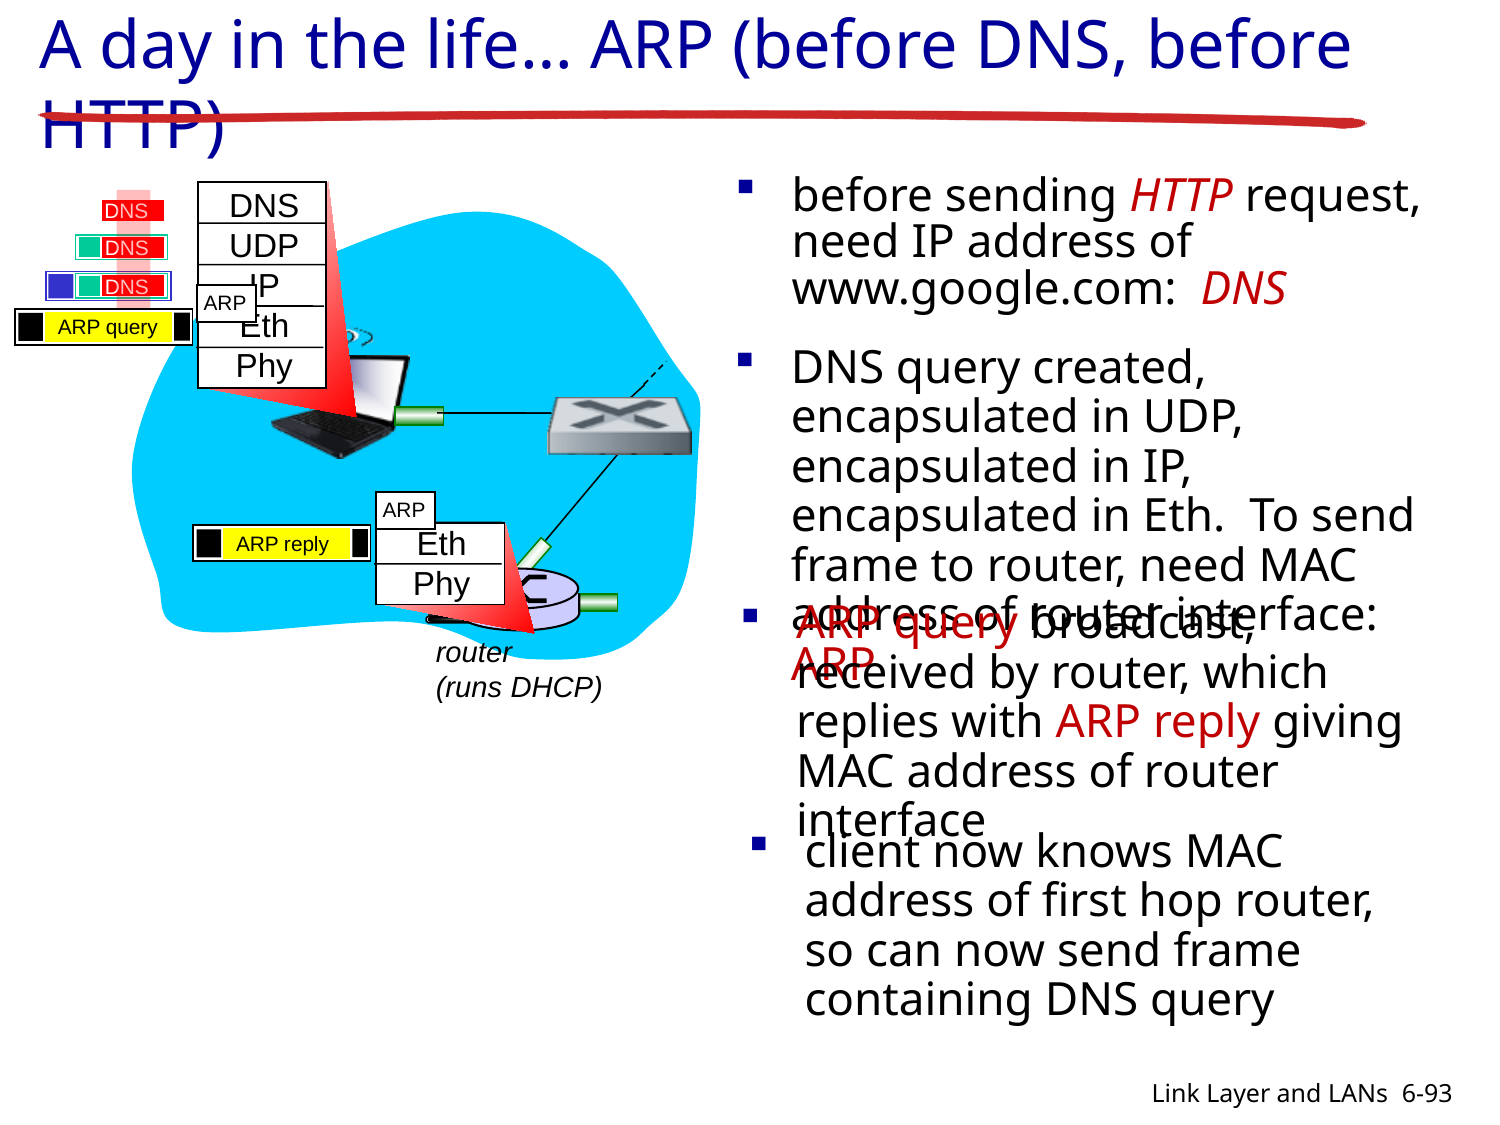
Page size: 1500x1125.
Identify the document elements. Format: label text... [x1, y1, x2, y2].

picture [31, 104, 1382, 134]
text_box DNS query created, encapsulated in UDP, encapsulated in IP, encapsulated in Eth. To send frame to router, need MAC address of router interface: ARP [719, 336, 1473, 551]
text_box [188, 282, 262, 323]
title A day in the life… ARP (before DNS, before HTTP) [24, 0, 1478, 165]
list before sending HTTP request, need IP address of www.google.com: DNS [720, 166, 1486, 374]
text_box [45, 189, 172, 304]
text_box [192, 522, 371, 564]
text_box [195, 177, 357, 418]
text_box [14, 306, 193, 347]
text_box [367, 489, 535, 634]
footer Link Layer and LANs [1045, 1069, 1404, 1110]
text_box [126, 208, 711, 713]
slide_number 6-93 [1387, 1069, 1478, 1115]
text_box ARP query broadcast, received by router, which replies with ARP reply giving MAC address of router interface [724, 591, 1445, 849]
text_box client now knows MAC address of first hop router, so can now send frame containing DNS query [733, 820, 1437, 1033]
